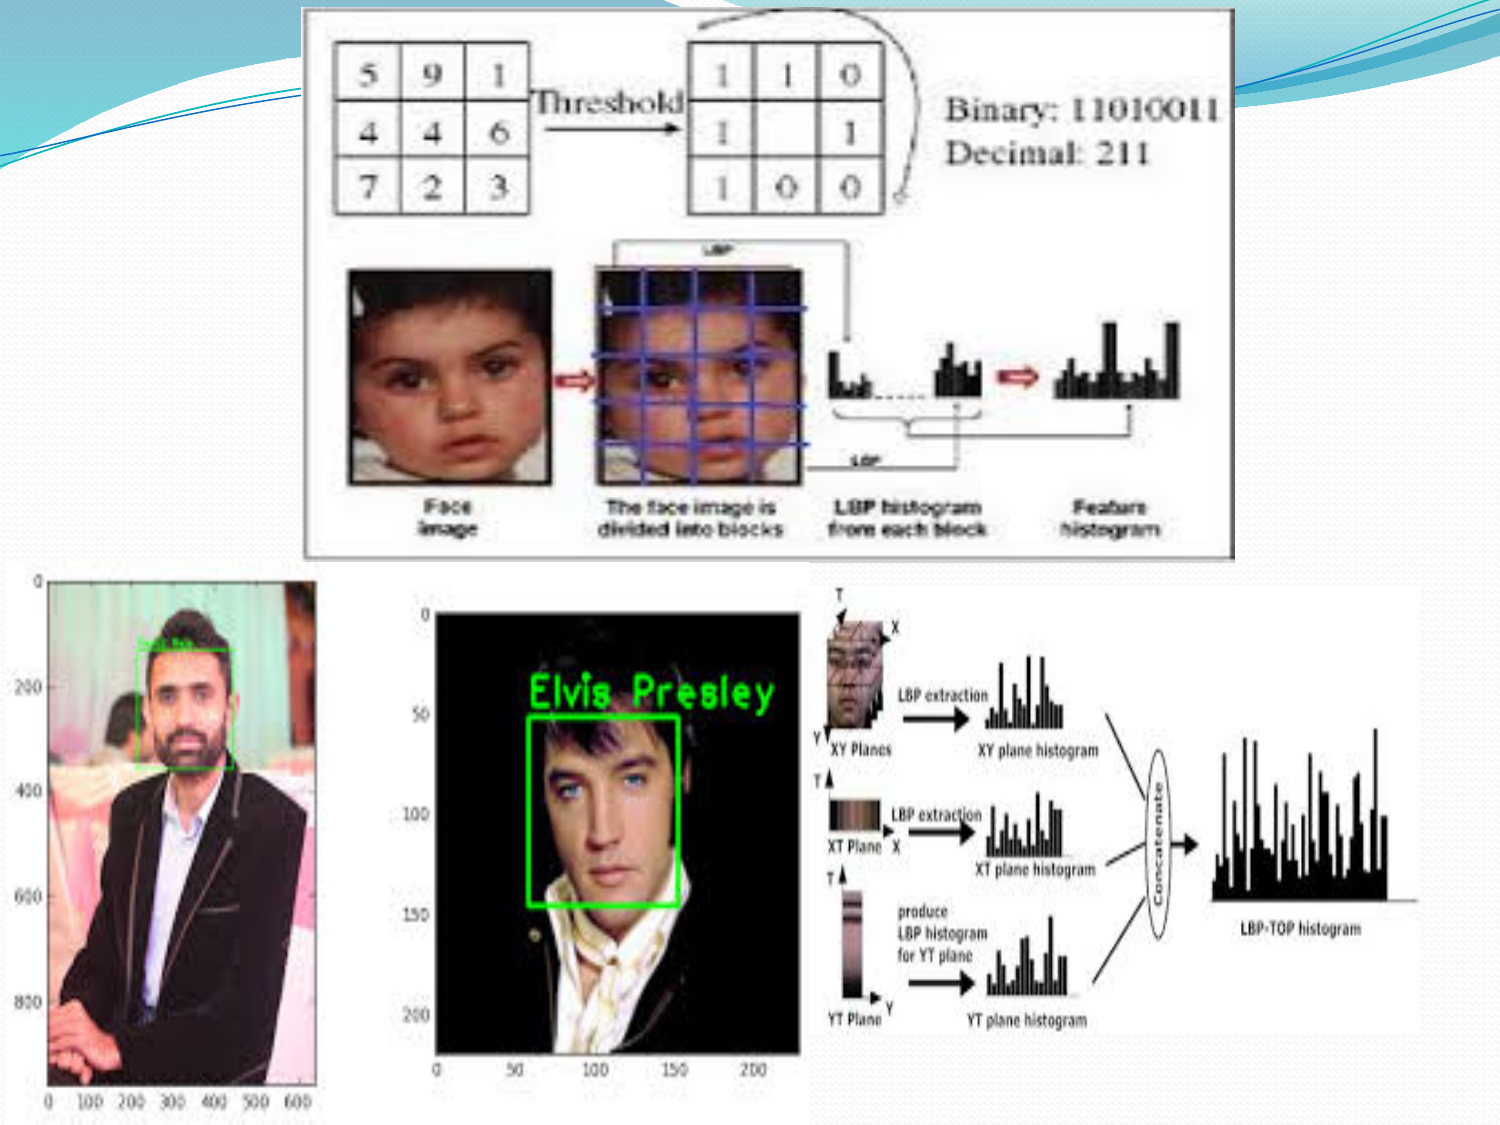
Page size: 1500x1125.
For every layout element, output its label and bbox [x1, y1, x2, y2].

list [300, 7, 1235, 563]
picture [5, 562, 1420, 1125]
